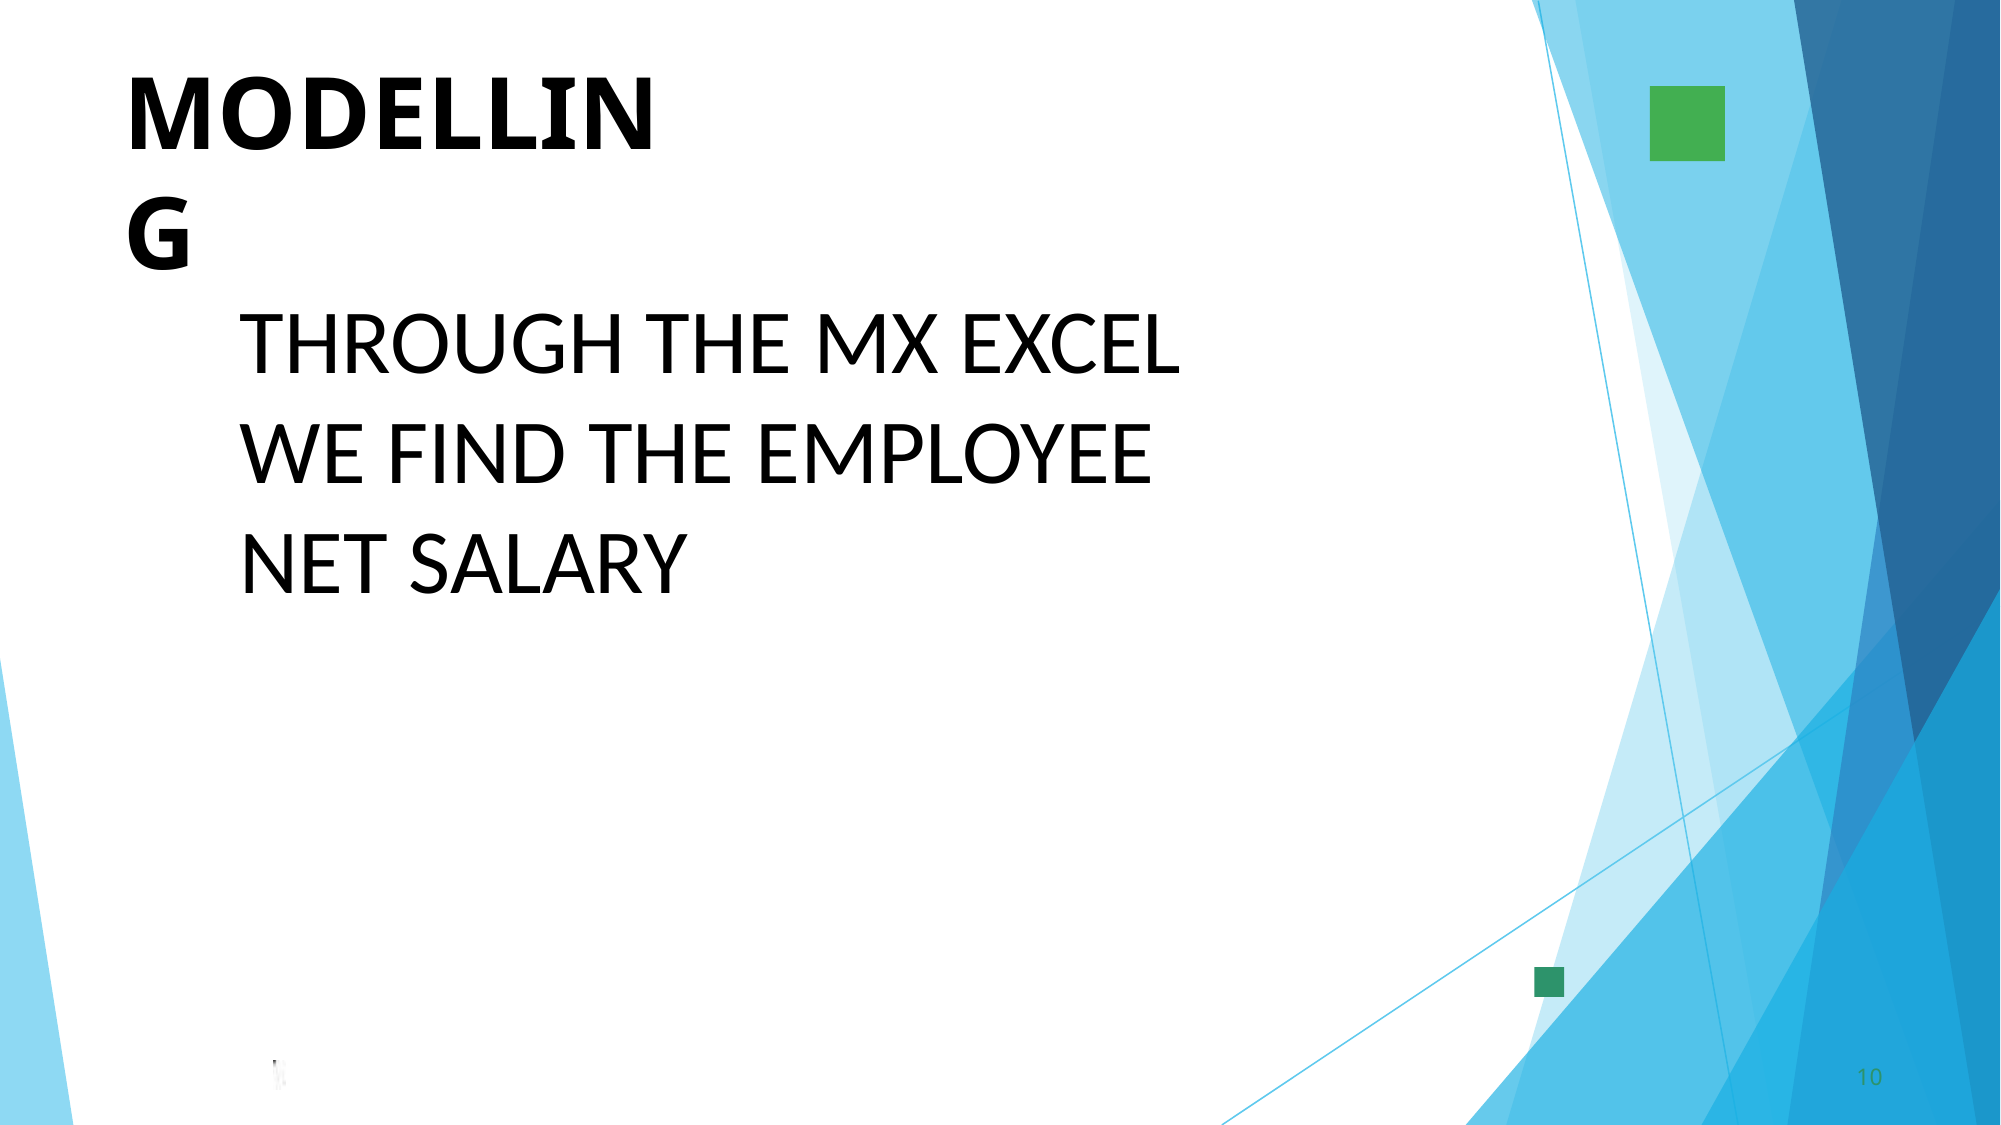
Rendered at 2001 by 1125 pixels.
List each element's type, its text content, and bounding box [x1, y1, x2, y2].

text_box MODELLING [121, 47, 664, 290]
text_box THROUGH THE MX EXCEL WE FIND THE EMPLOYEE NET SALARY [224, 274, 1275, 620]
text_box [1534, 967, 1565, 997]
text_box [1849, 1061, 1888, 1095]
picture [273, 1060, 287, 1091]
text_box [1649, 86, 1725, 162]
